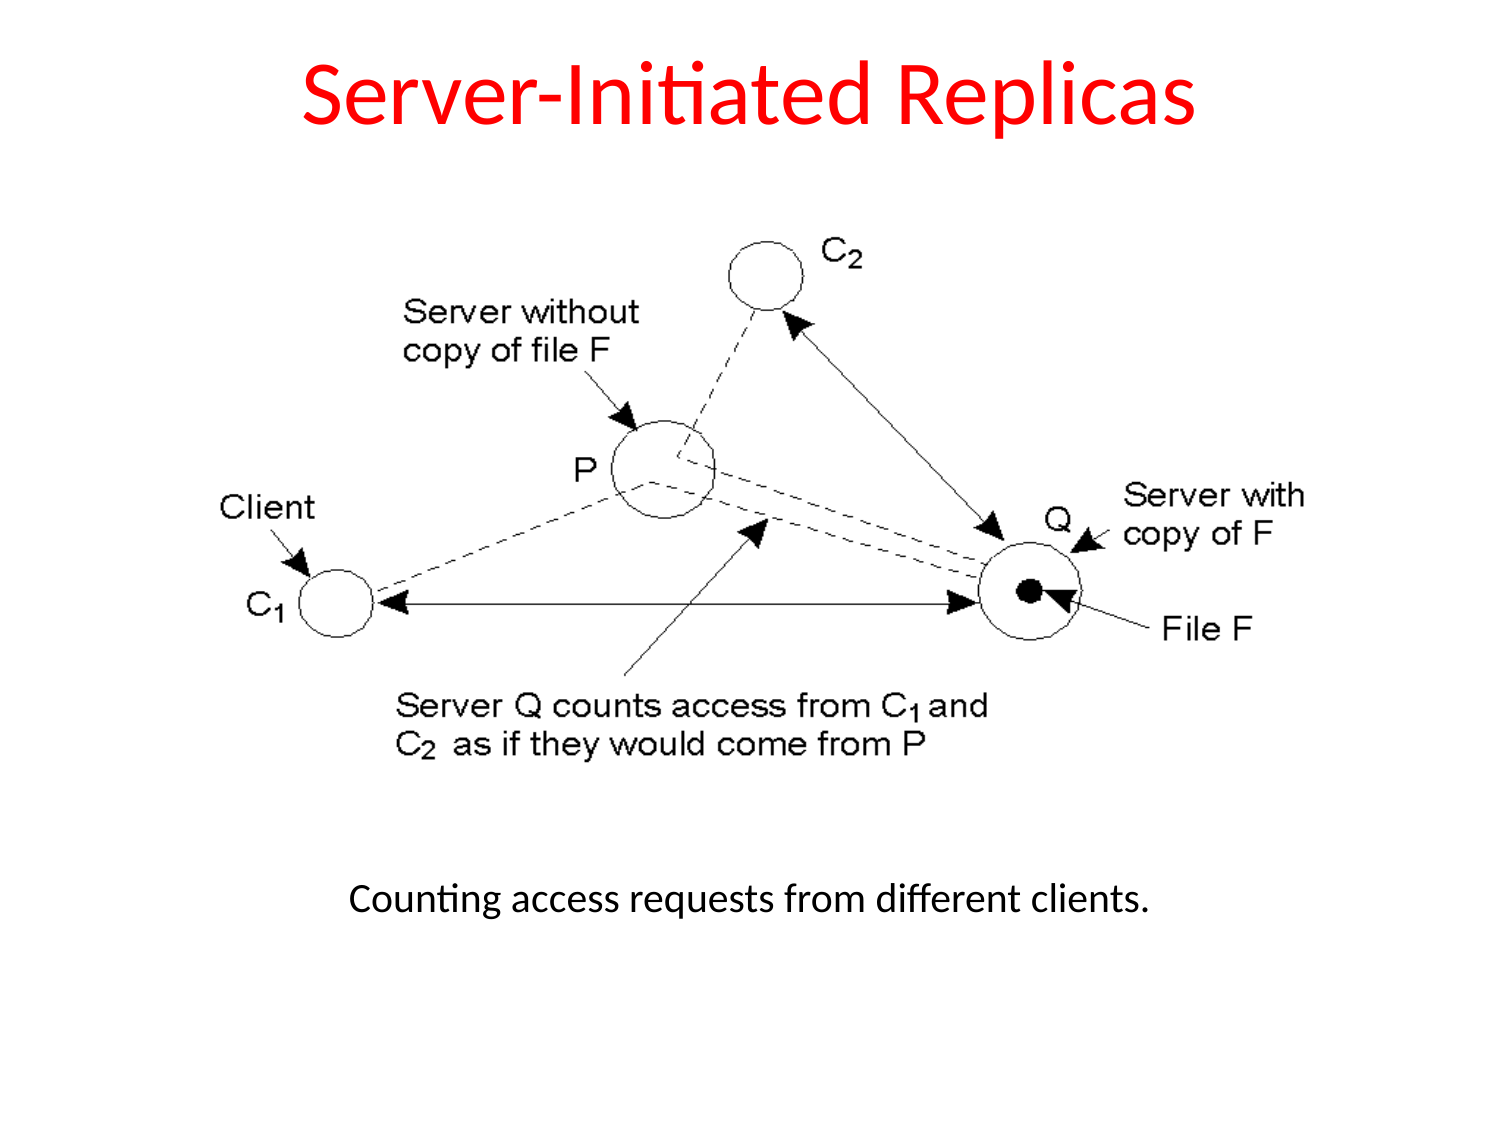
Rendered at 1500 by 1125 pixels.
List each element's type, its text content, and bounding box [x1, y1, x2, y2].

list Counting access requests from different clients. [0, 874, 1500, 1125]
title Server-Initiated Replicas [0, 0, 1500, 187]
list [187, 224, 1313, 827]
